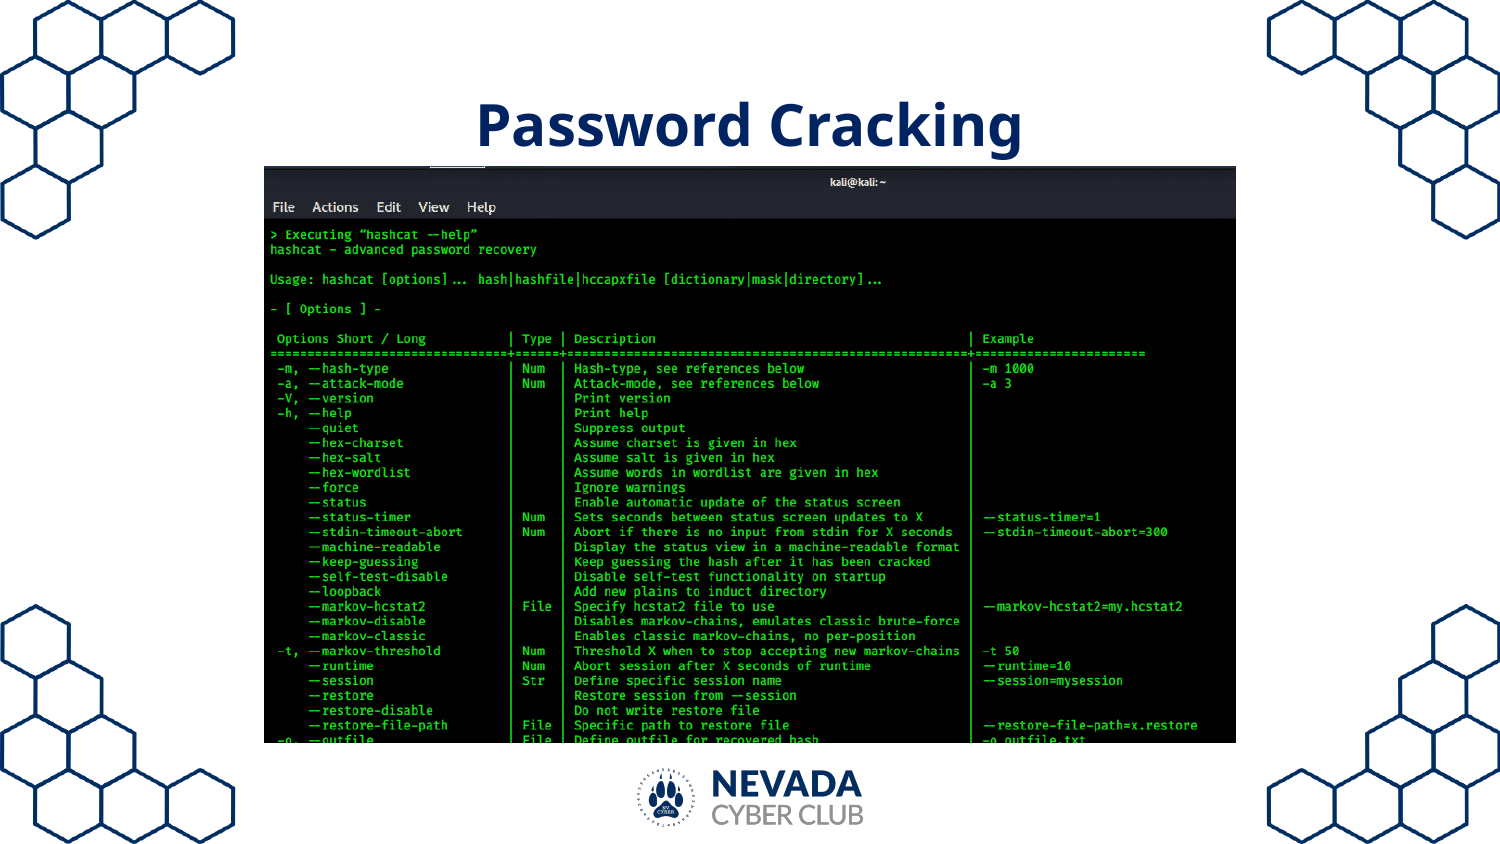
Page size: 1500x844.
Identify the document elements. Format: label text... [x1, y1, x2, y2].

picture [0, 0, 1500, 844]
title Password Cracking [51, 72, 1449, 167]
